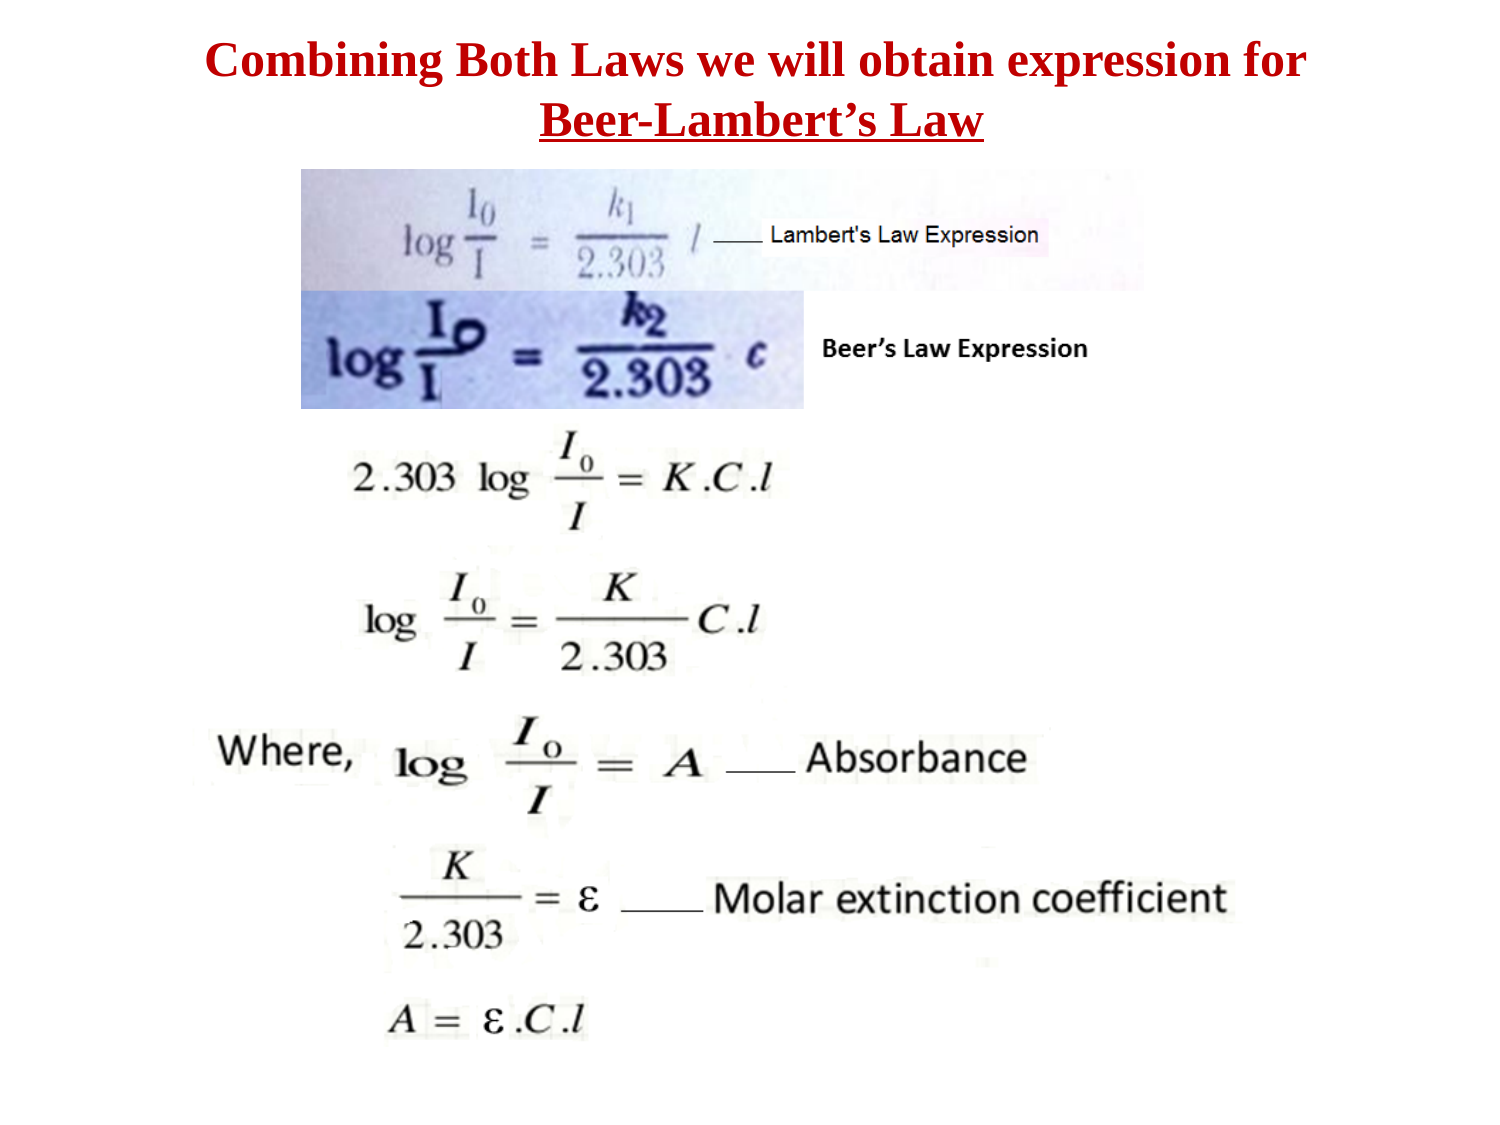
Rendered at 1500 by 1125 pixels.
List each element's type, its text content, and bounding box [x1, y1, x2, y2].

text_box Combining Both Laws we will obtain expression for Beer-Lambert’s Law [64, 19, 1459, 214]
picture [166, 168, 1259, 1048]
